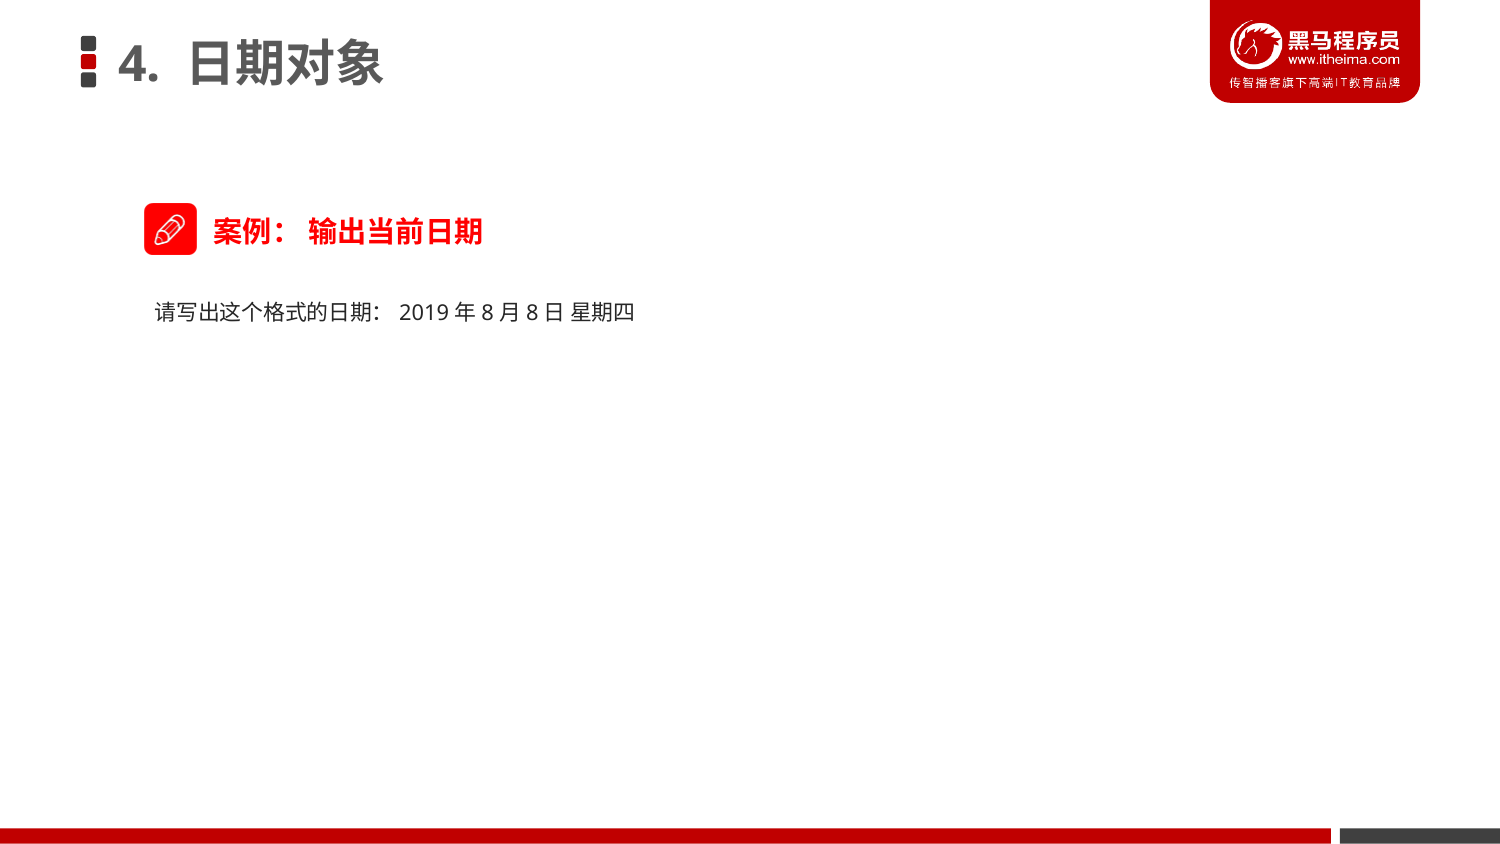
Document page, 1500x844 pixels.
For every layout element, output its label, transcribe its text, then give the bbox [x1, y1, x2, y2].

title 4. 日期对象 [103, 0, 1209, 130]
text_box 请写出这个格式的日期：2019年8月8日 星期四 [140, 278, 1205, 696]
picture [139, 199, 200, 259]
text_box 案例： 输出当前日期 [199, 188, 1007, 256]
picture [1211, 11, 1419, 97]
